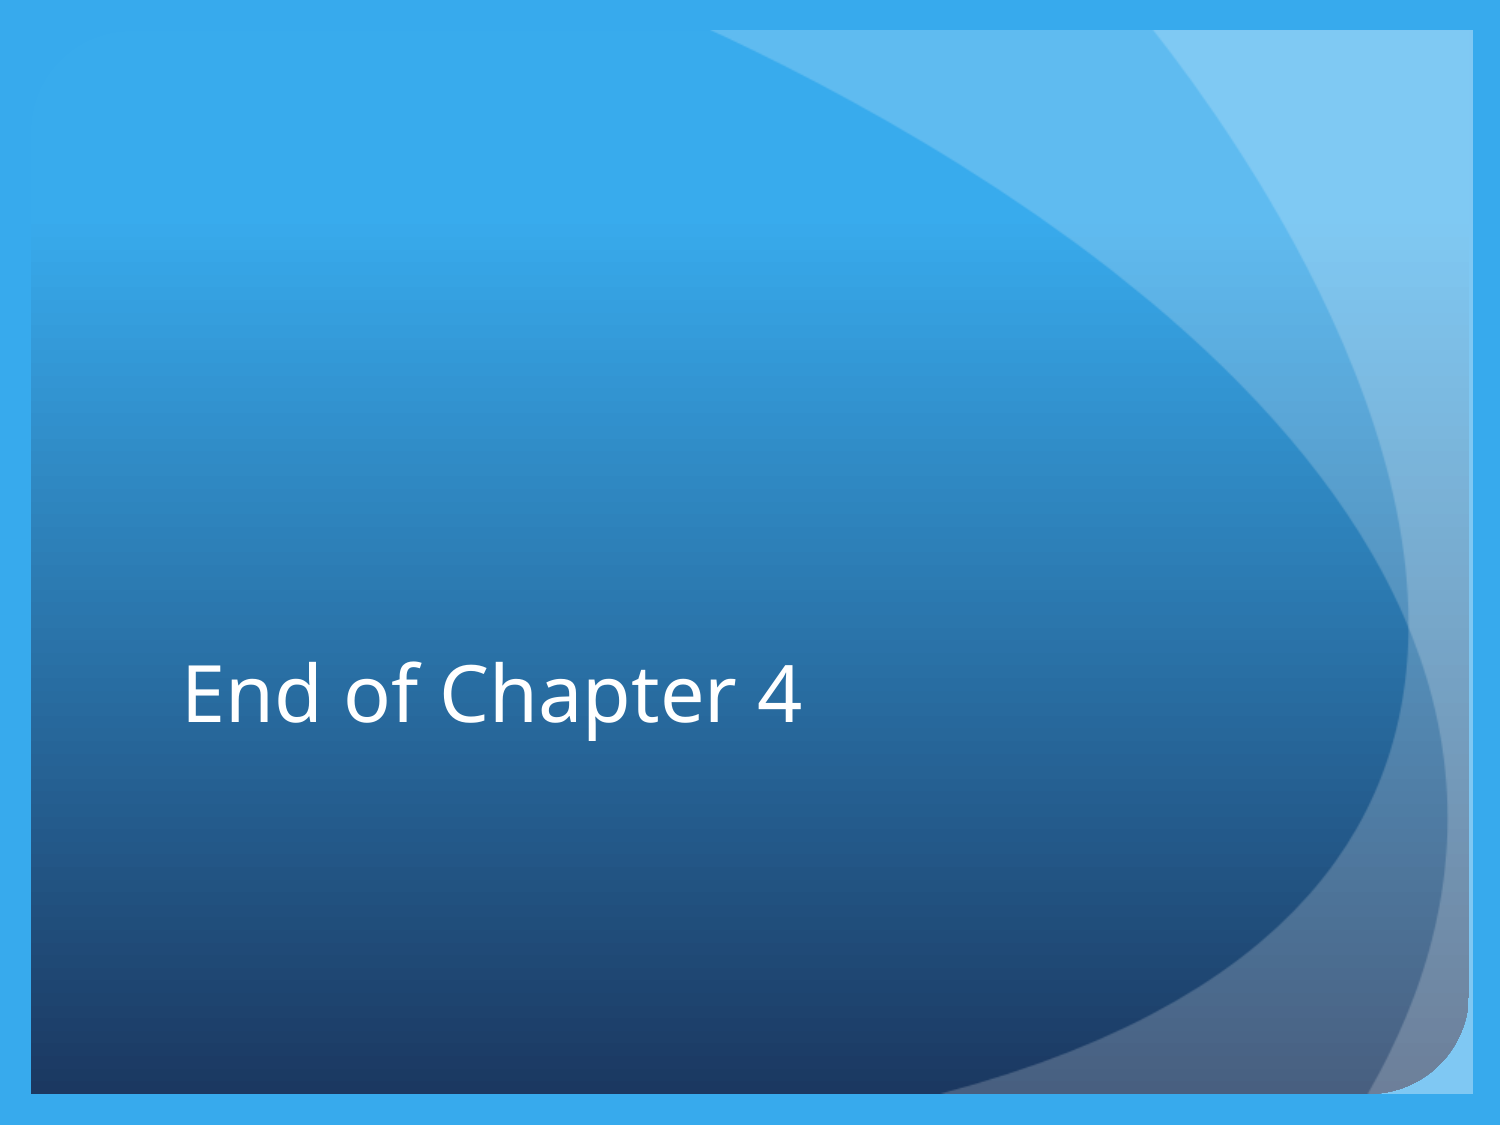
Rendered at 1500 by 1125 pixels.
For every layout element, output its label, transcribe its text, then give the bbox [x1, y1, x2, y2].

picture [24, 30, 1473, 1094]
title End of Chapter 4 [166, 574, 1411, 746]
